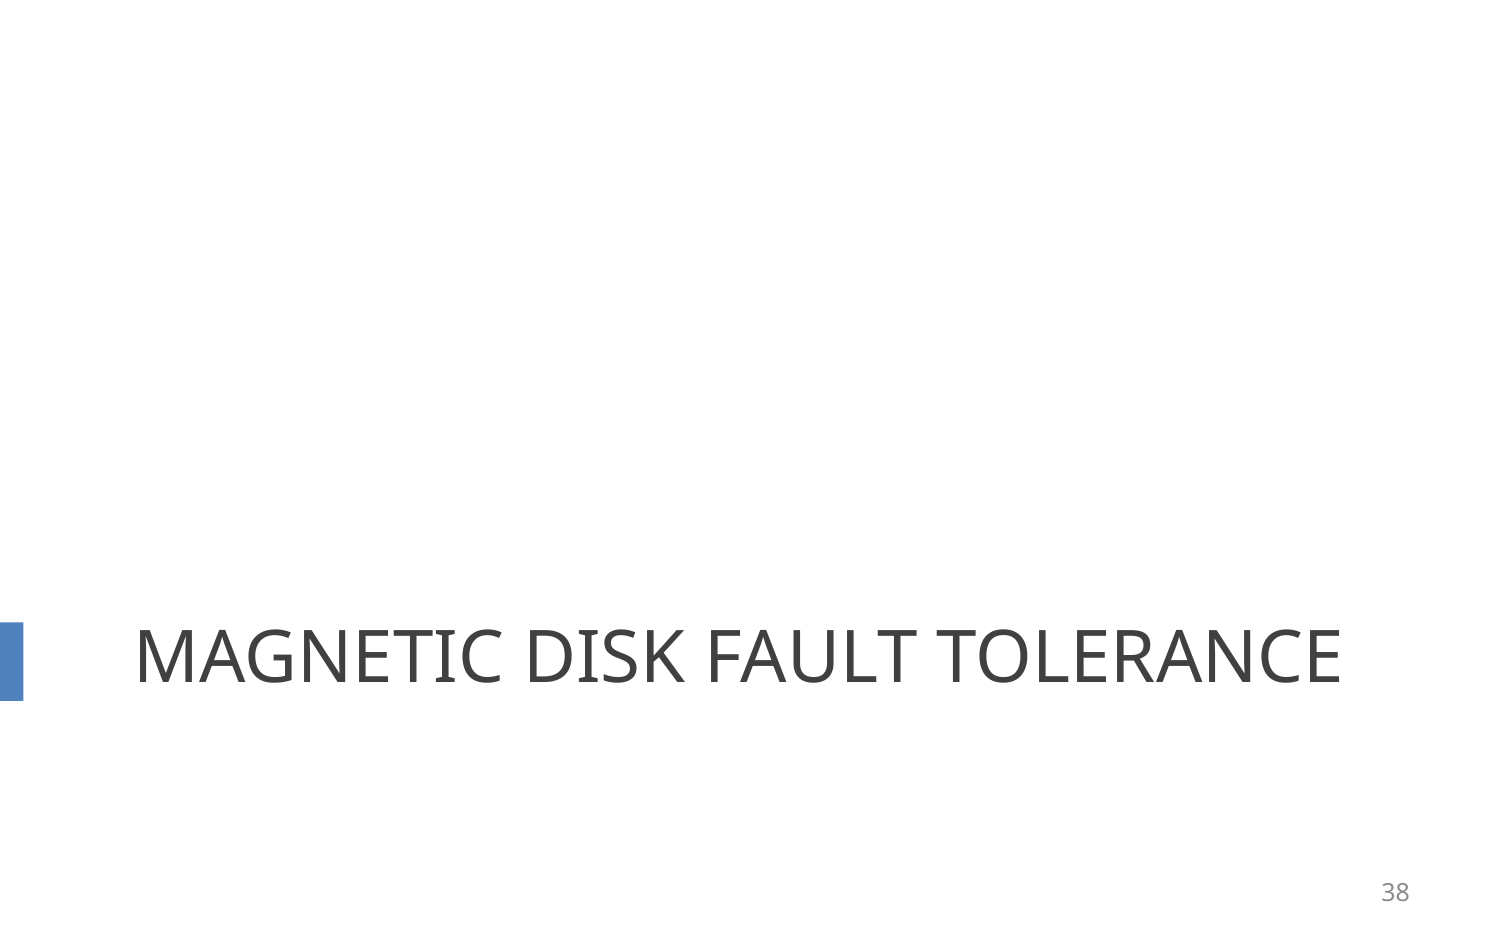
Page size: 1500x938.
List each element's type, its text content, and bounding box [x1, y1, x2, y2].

slide_number 38 [1074, 868, 1425, 919]
title Magnetic Disk Fault Tolerance [118, 602, 1394, 789]
